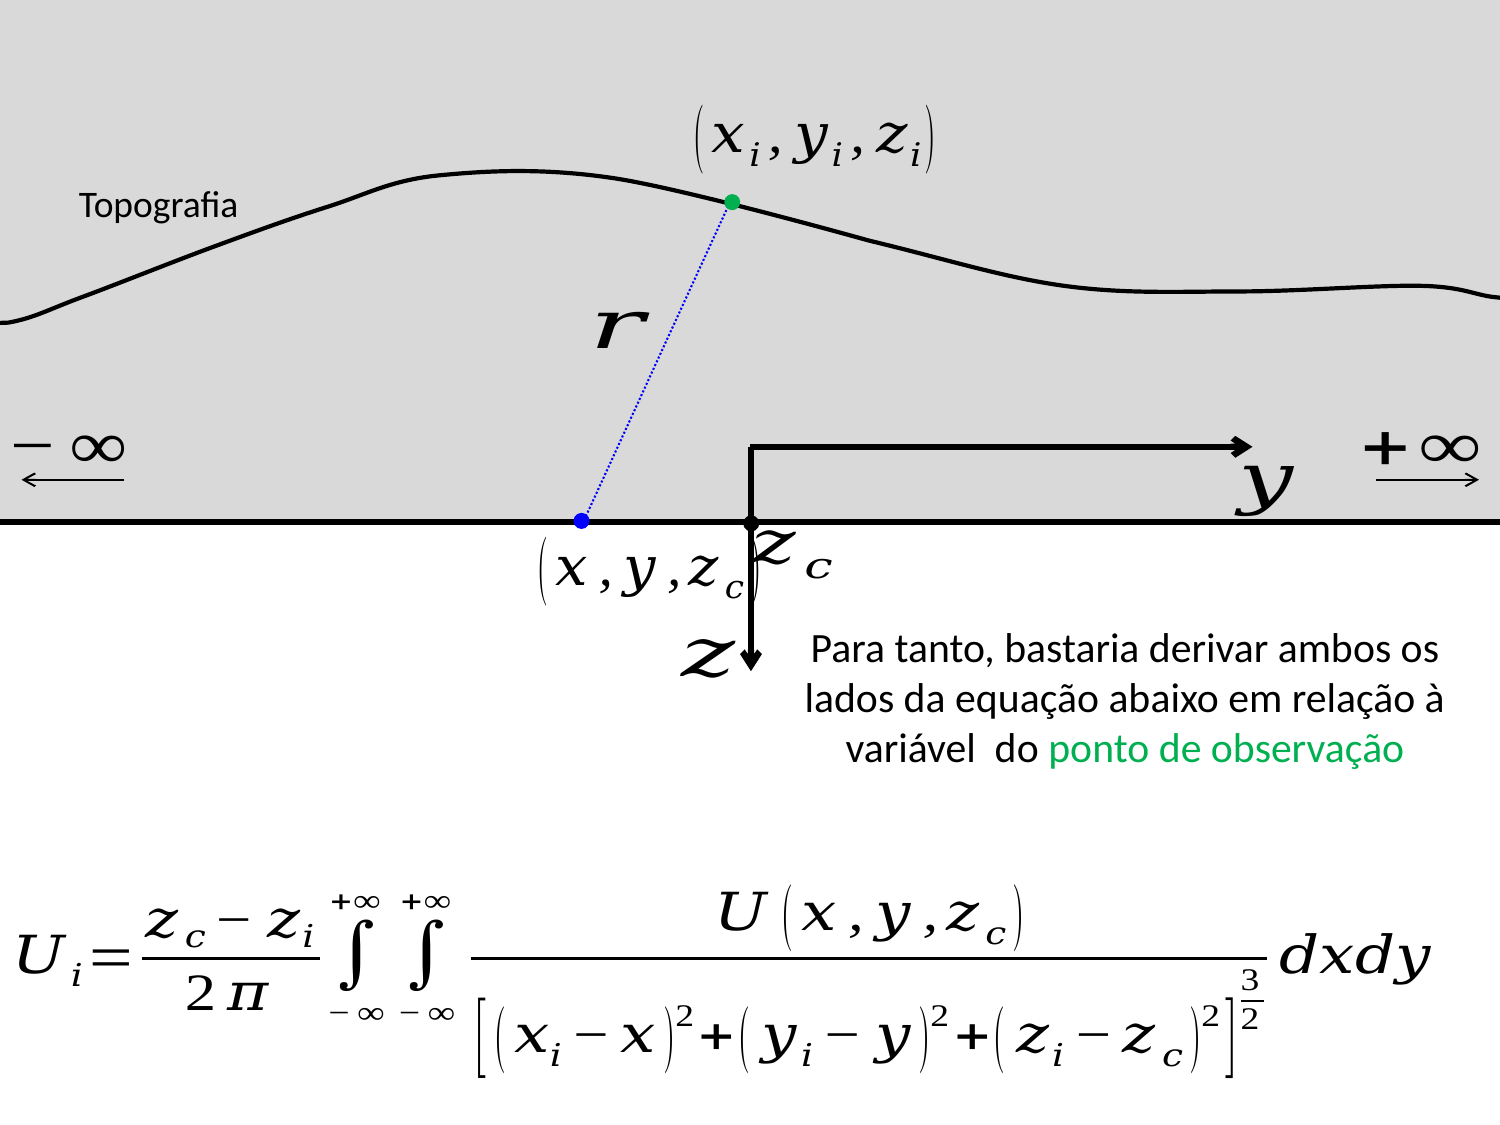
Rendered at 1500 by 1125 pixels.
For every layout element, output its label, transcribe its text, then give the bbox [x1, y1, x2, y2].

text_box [5, 408, 129, 485]
text_box [0, 317, 578, 524]
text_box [583, 206, 729, 522]
text_box [0, 0, 1500, 320]
text_box [573, 513, 582, 529]
text_box [1005, 304, 1500, 524]
text_box [1005, 272, 1500, 311]
text_box [724, 194, 741, 211]
text_box [733, 204, 997, 315]
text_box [1360, 408, 1483, 485]
text_box [732, 311, 997, 524]
text_box [0, 168, 724, 326]
text_box [756, 517, 760, 530]
text_box Topografia [63, 172, 263, 233]
